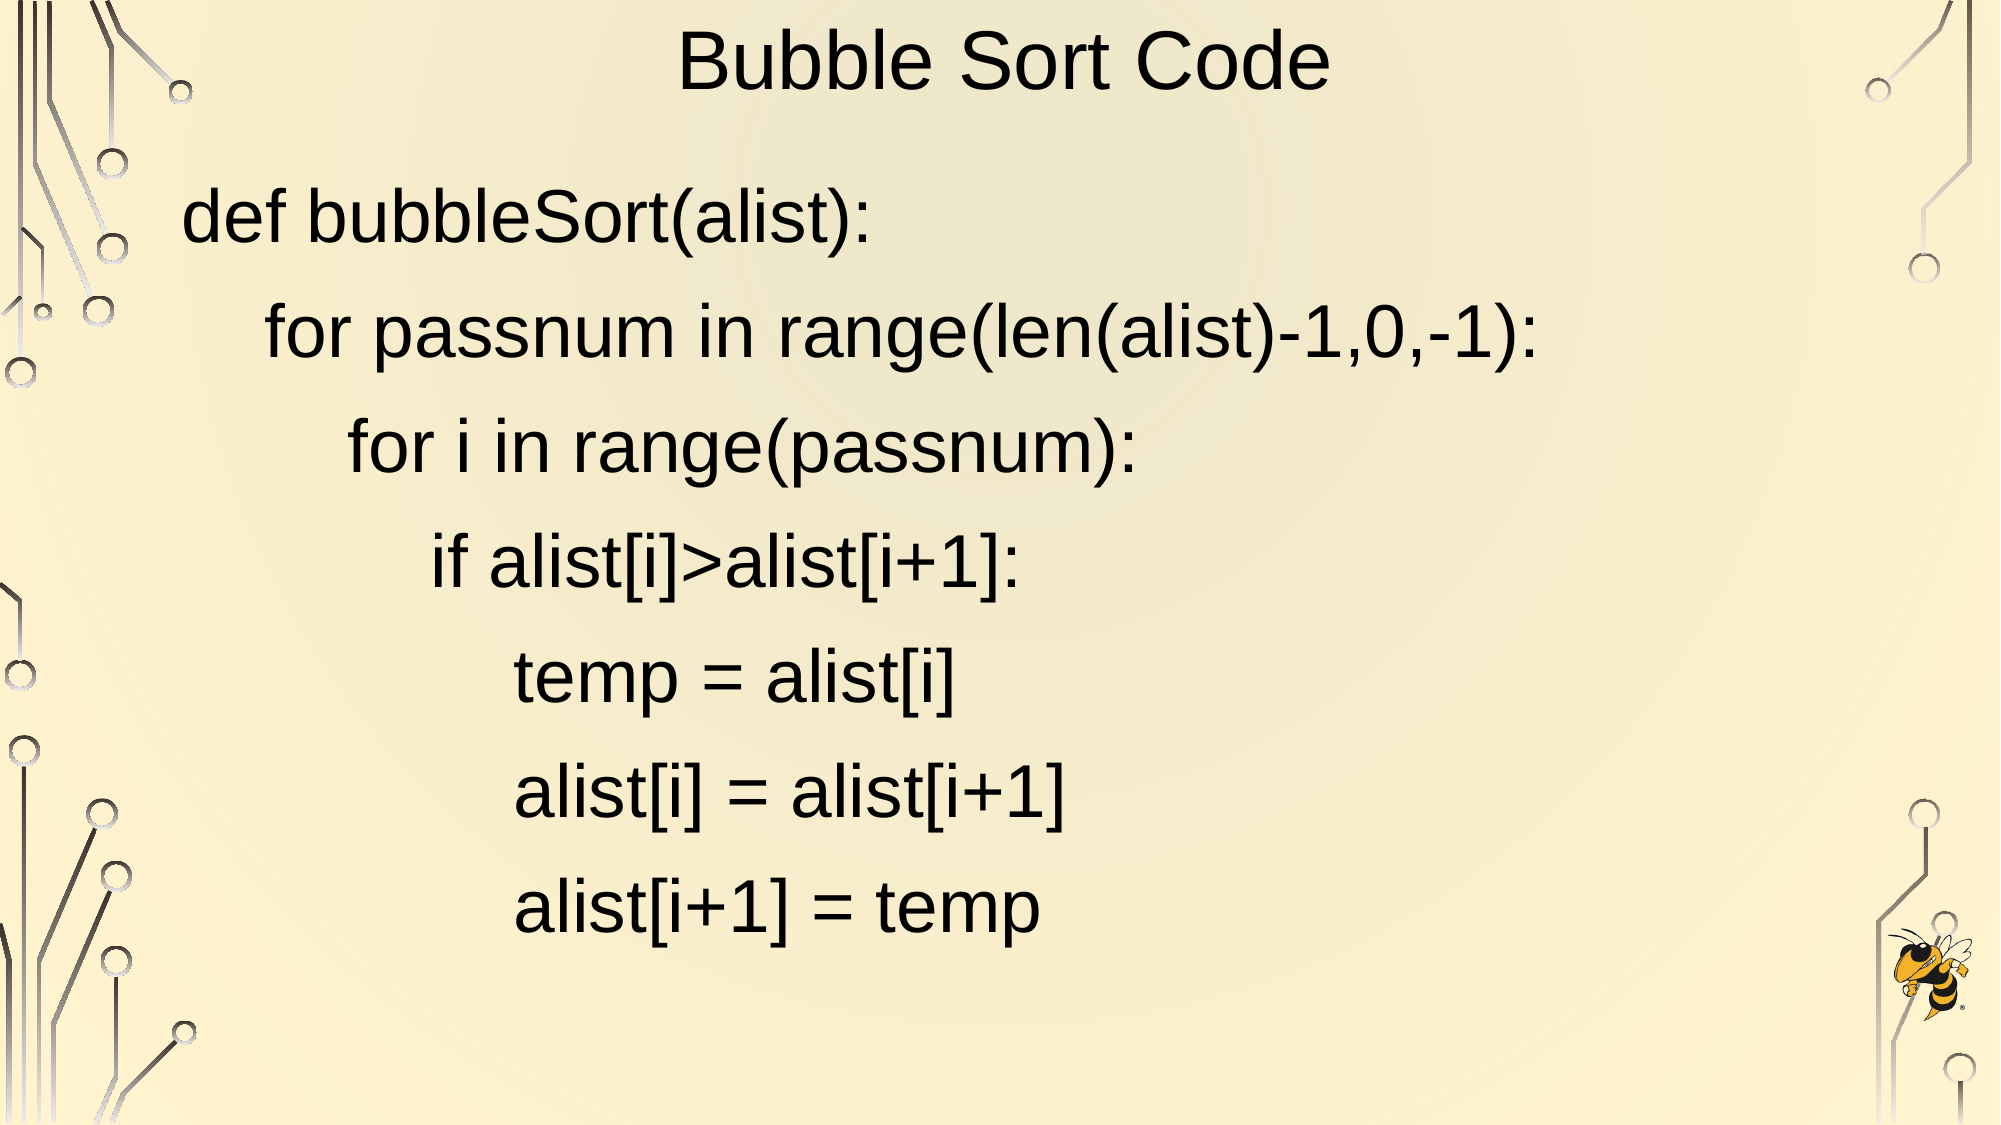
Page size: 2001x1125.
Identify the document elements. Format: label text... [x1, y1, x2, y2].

picture [1920, 925, 1980, 1025]
title Bubble Sort Code [192, 0, 1818, 160]
list def bubbleSort(alist): for passnum in range(len(alist)-1,0,-1): for i in range(passnum): if alist[i]>alist[i+1]: temp = alist[i] alist[i] = alist[i+1] alist[i+1] = temp [166, 160, 1920, 1096]
